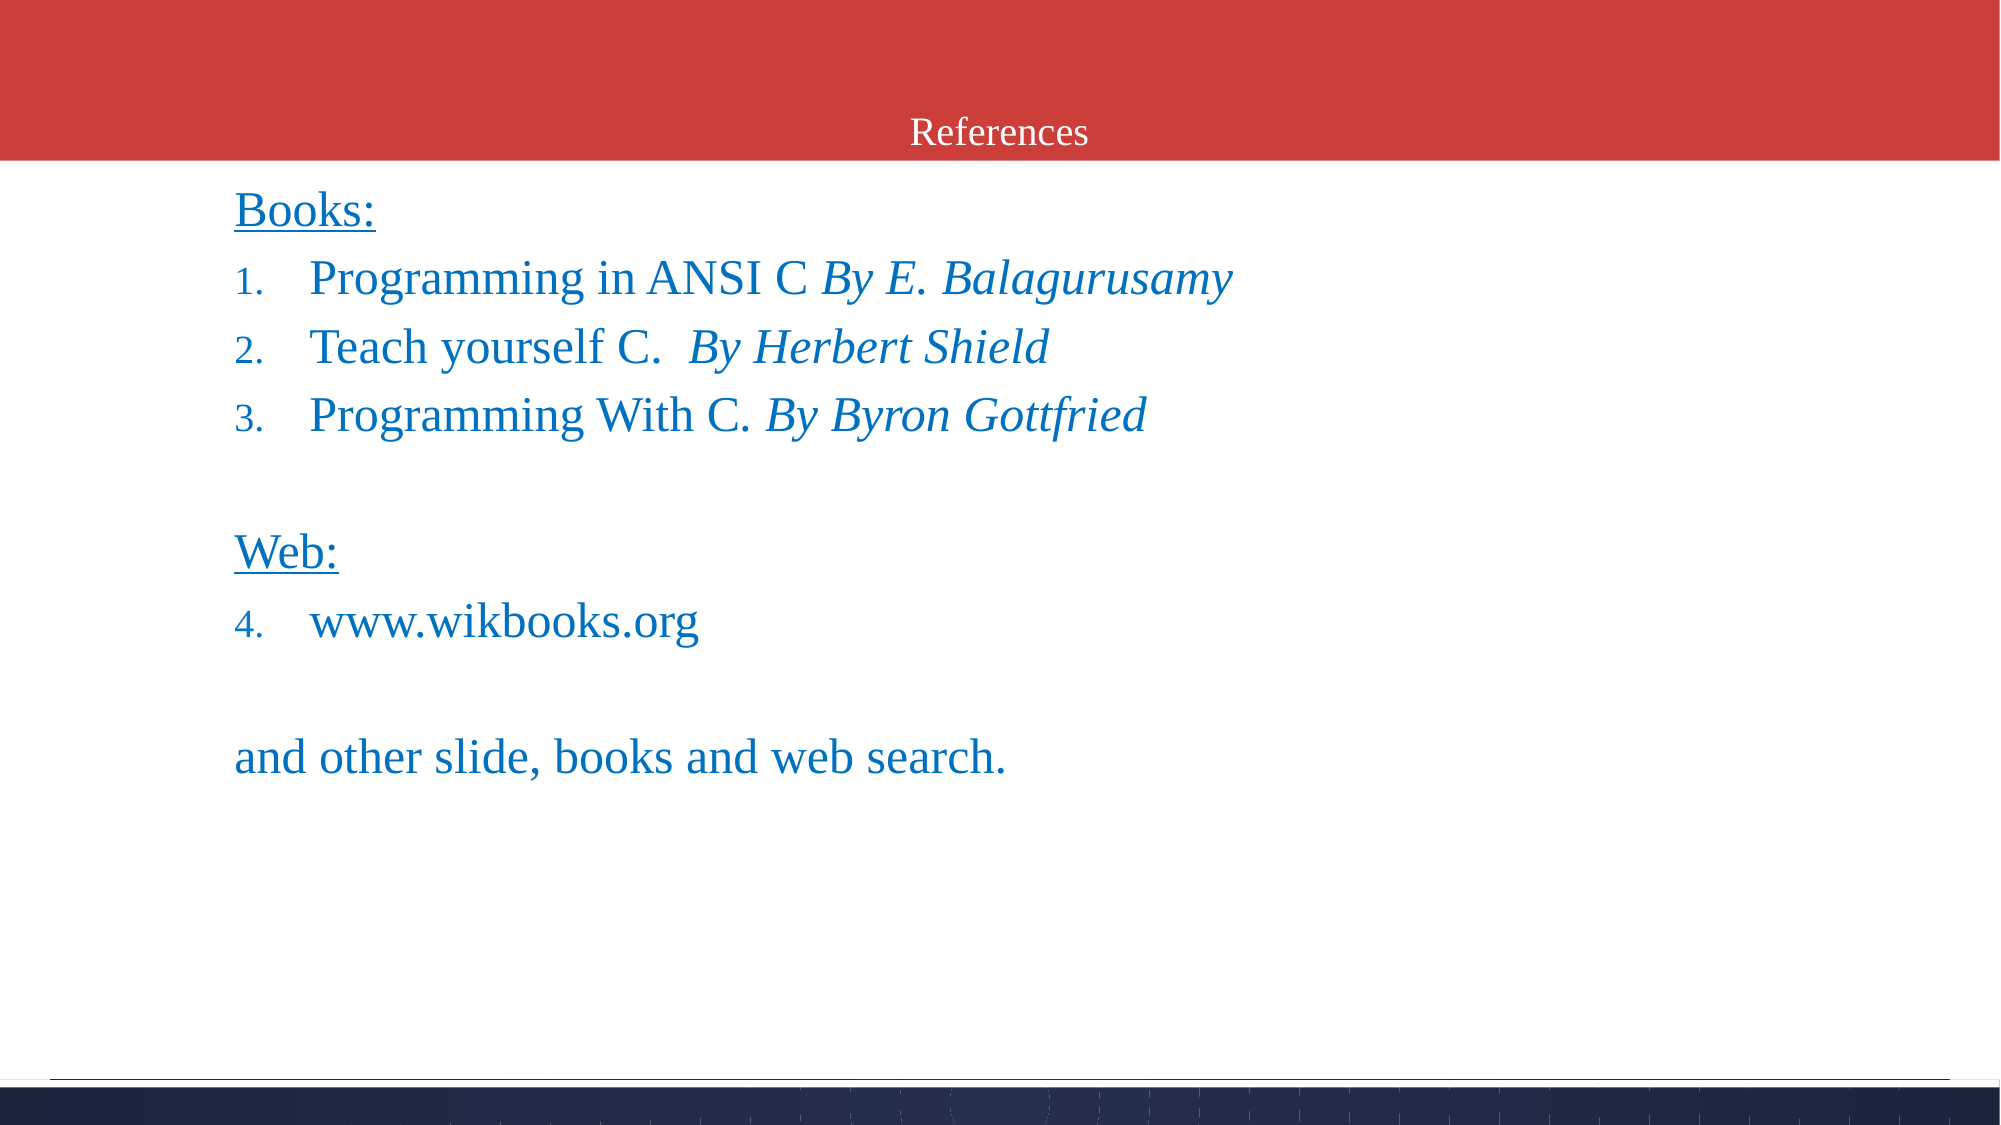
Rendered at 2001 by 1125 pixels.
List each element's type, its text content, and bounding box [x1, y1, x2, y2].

list Books: Programming in ANSI C By E. Balagurusamy Teach yourself C. By Herbert Shield Programming With C. By Byron Gottfried Web: www.wikbooks.org and other slide, books and web search. [219, 160, 1780, 1086]
title References [0, 0, 2000, 161]
